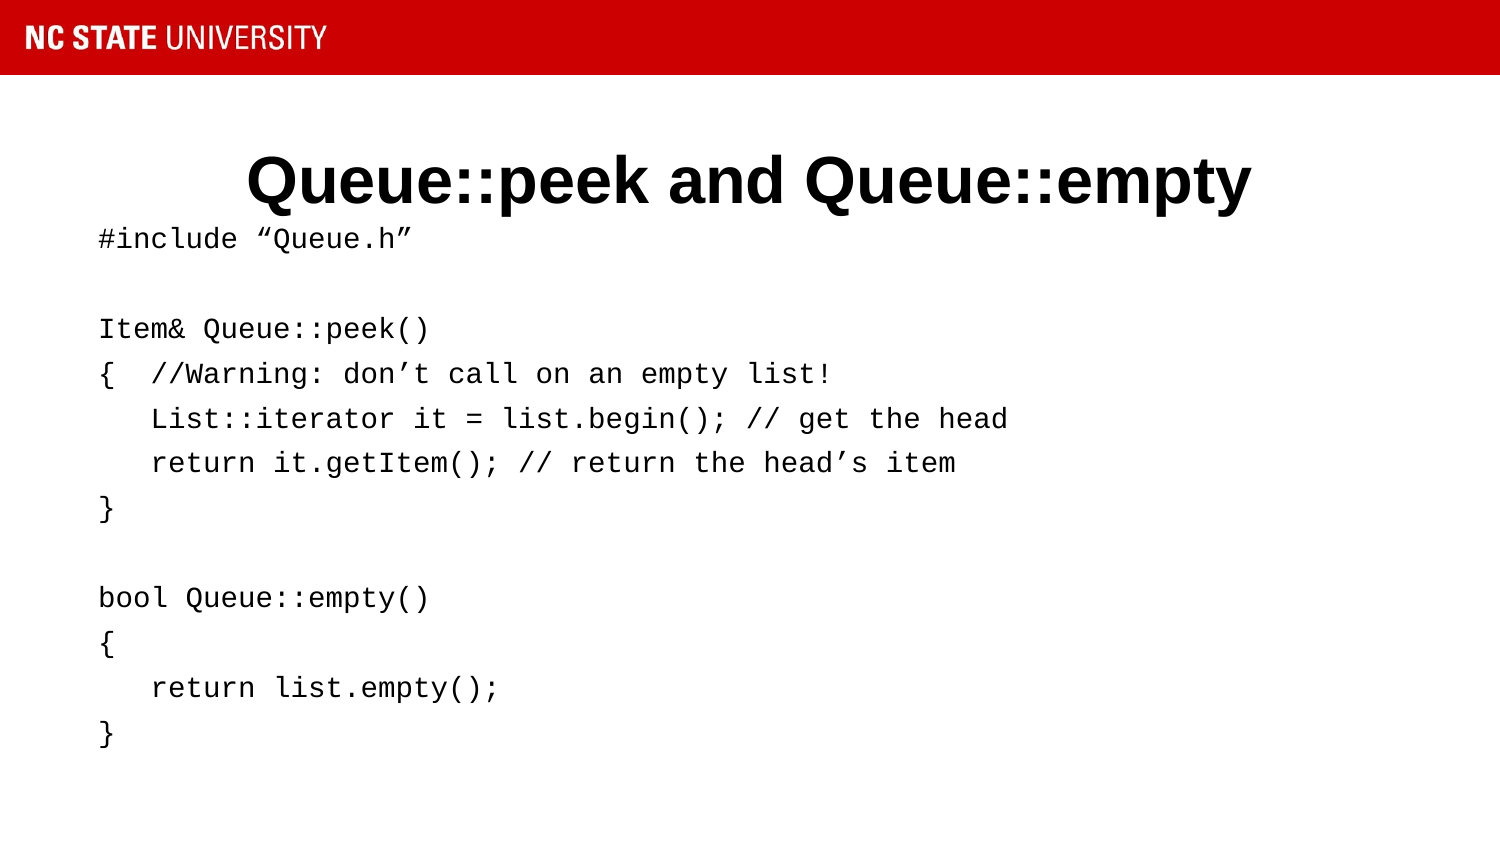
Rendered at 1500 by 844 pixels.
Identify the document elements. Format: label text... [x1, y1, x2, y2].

picture [0, 0, 1500, 75]
list #include “Queue.h” Item& Queue::peek() { //Warning: don’t call on an empty list! List::iterator it = list.begin(); // get the head return it.getItem(); // return the head’s item } bool Queue::empty() { return list.empty(); } [83, 204, 1118, 732]
title Queue::peek and Queue::empty [75, 110, 1425, 243]
